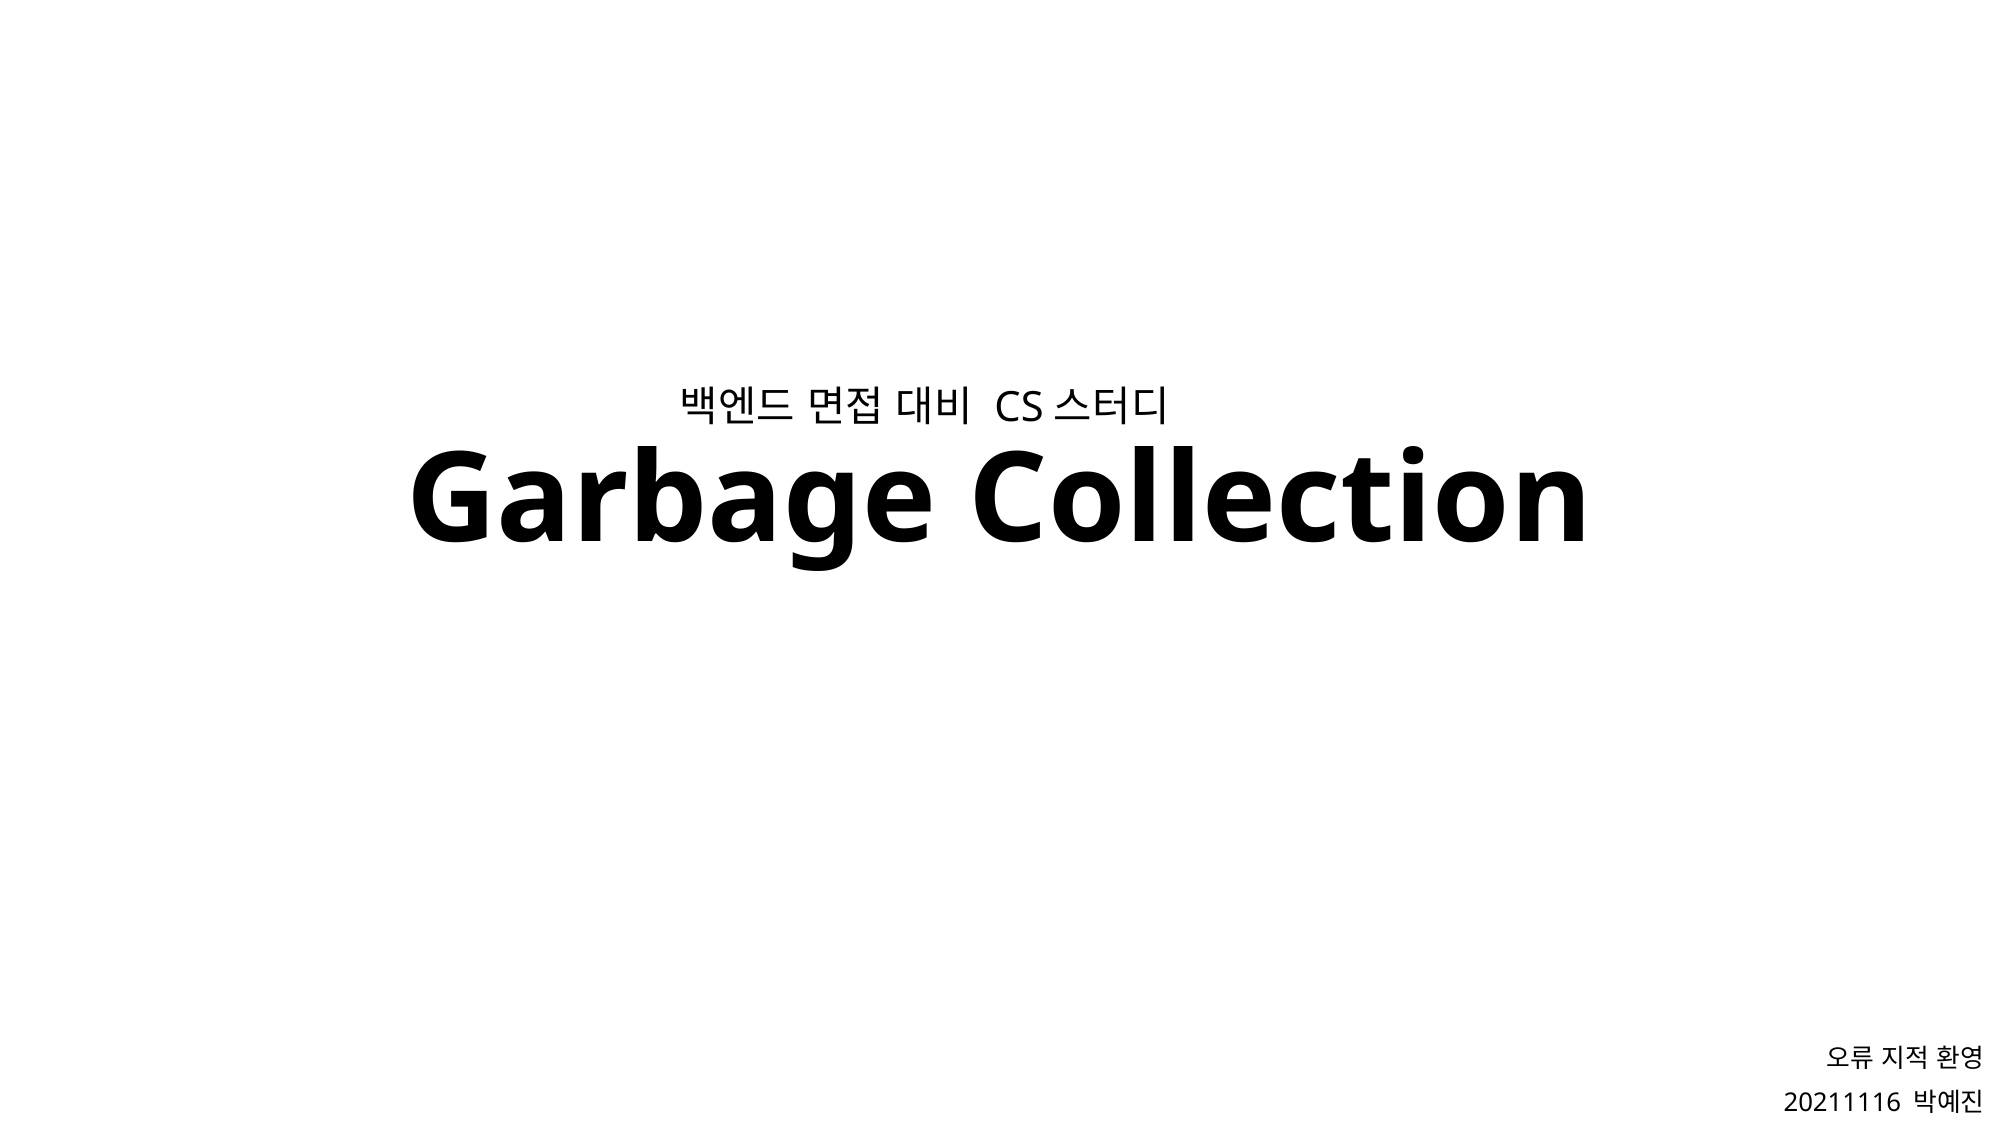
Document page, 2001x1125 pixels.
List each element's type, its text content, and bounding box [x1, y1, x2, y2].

title Garbage Collection [235, 184, 1764, 576]
subtitle 백엔드 면접 대비 CS스터디 [526, 377, 1324, 465]
text_box 오류 지적 환영 20211116 박예진 [1601, 1037, 2000, 1125]
